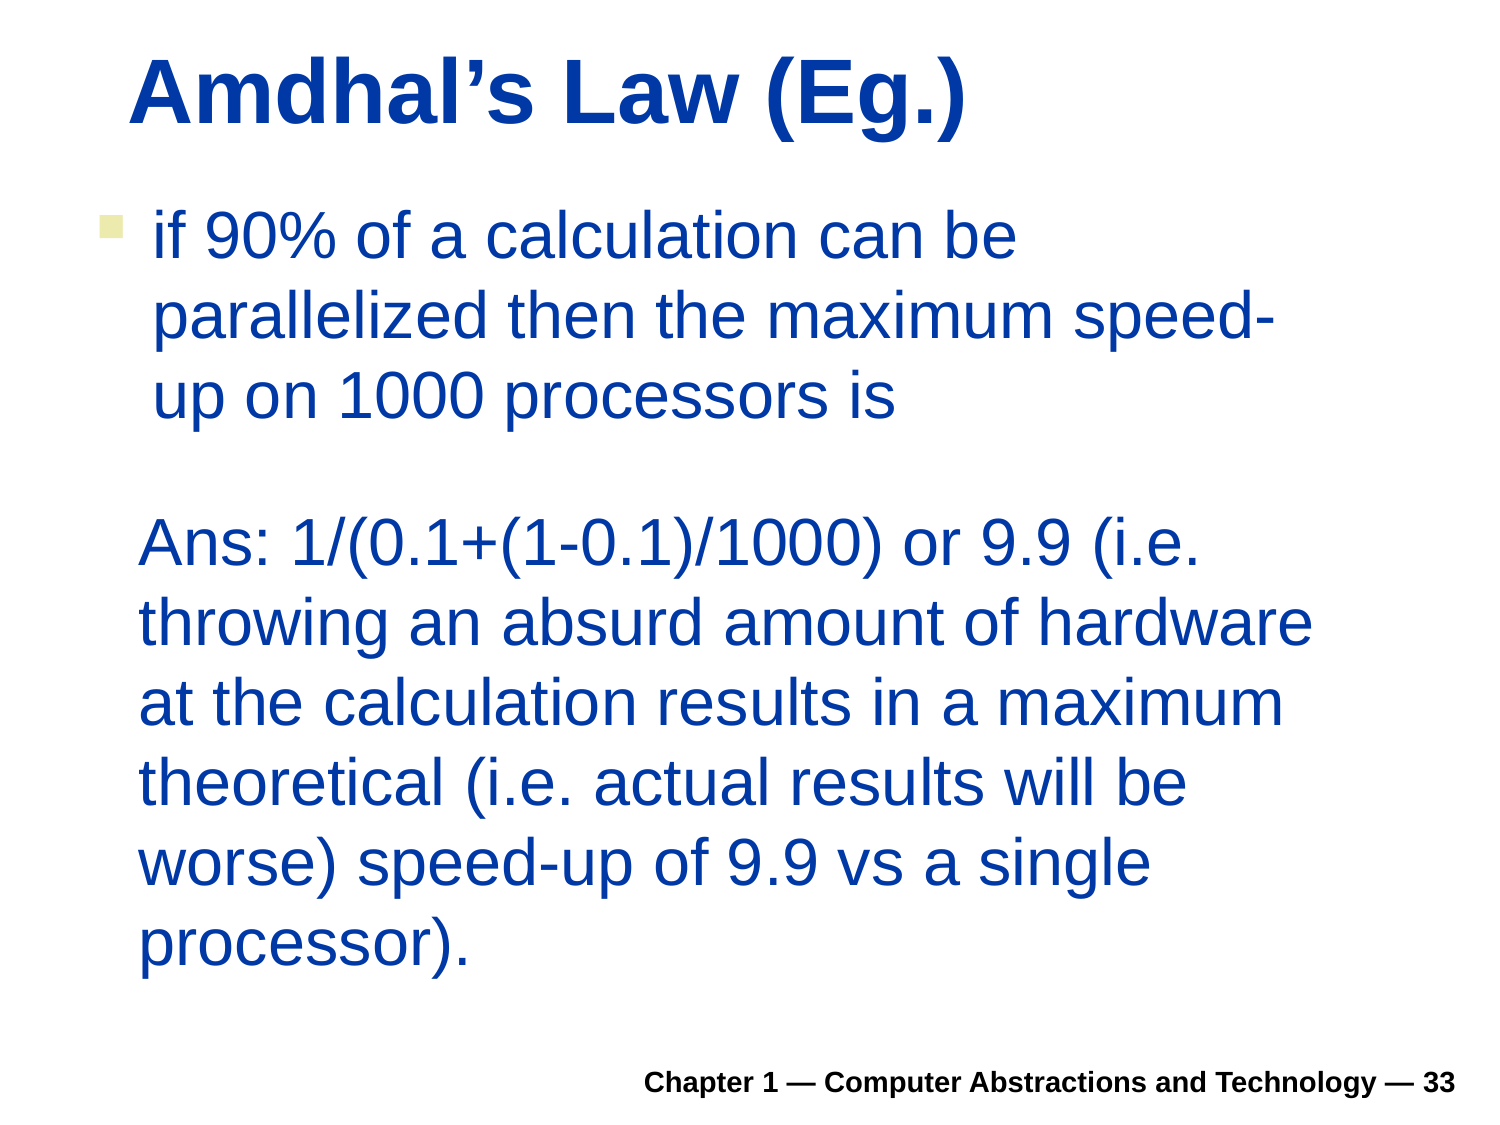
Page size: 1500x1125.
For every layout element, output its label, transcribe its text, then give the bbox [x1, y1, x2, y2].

text_box if 90% of a calculation can be parallelized then the maximum speed-up on 1000 processors is [81, 184, 1344, 513]
title Amdhal’s Law (Eg.) [112, 23, 1468, 149]
footer Chapter 1 — Computer Abstractions and Technology — 33 [277, 1046, 1471, 1106]
text_box Ans: 1/(0.1+(1-0.1)/1000) or 9.9 (i.e. throwing an absurd amount of hardware at the calculation results in a maximum theoretical (i.e. actual results will be worse) speed-up of 9.9 vs a single processor). [123, 491, 1365, 987]
